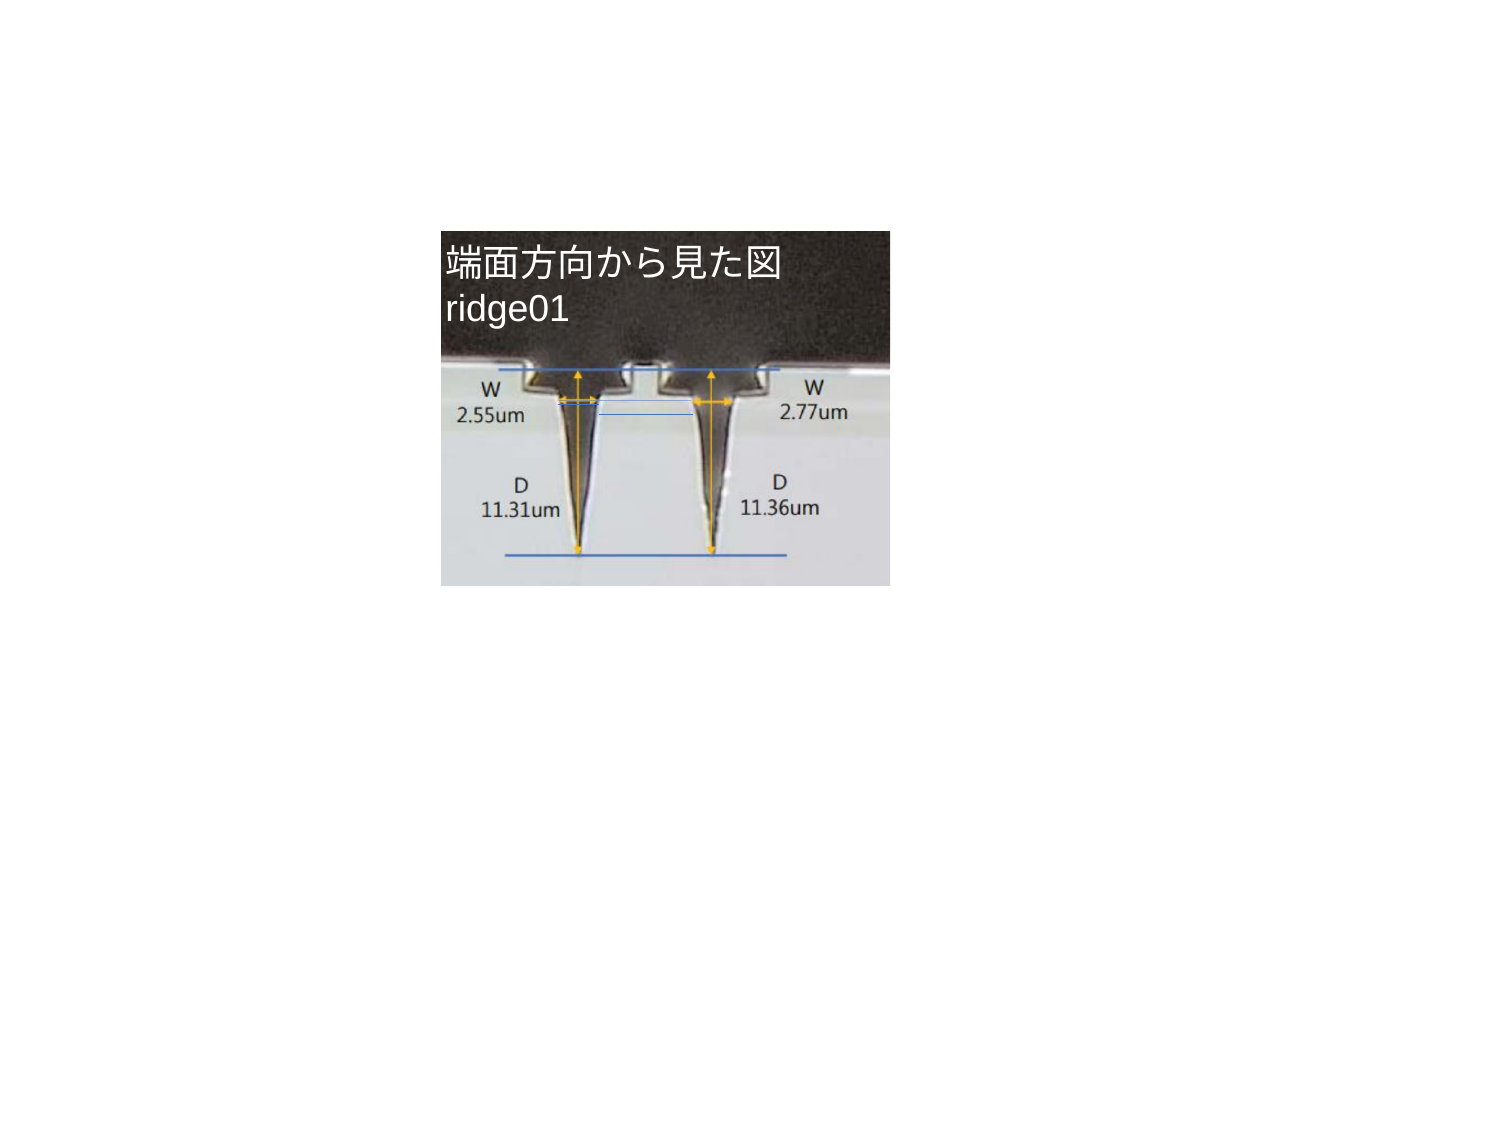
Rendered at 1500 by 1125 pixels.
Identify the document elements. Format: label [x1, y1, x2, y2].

text_box [430, 231, 935, 586]
